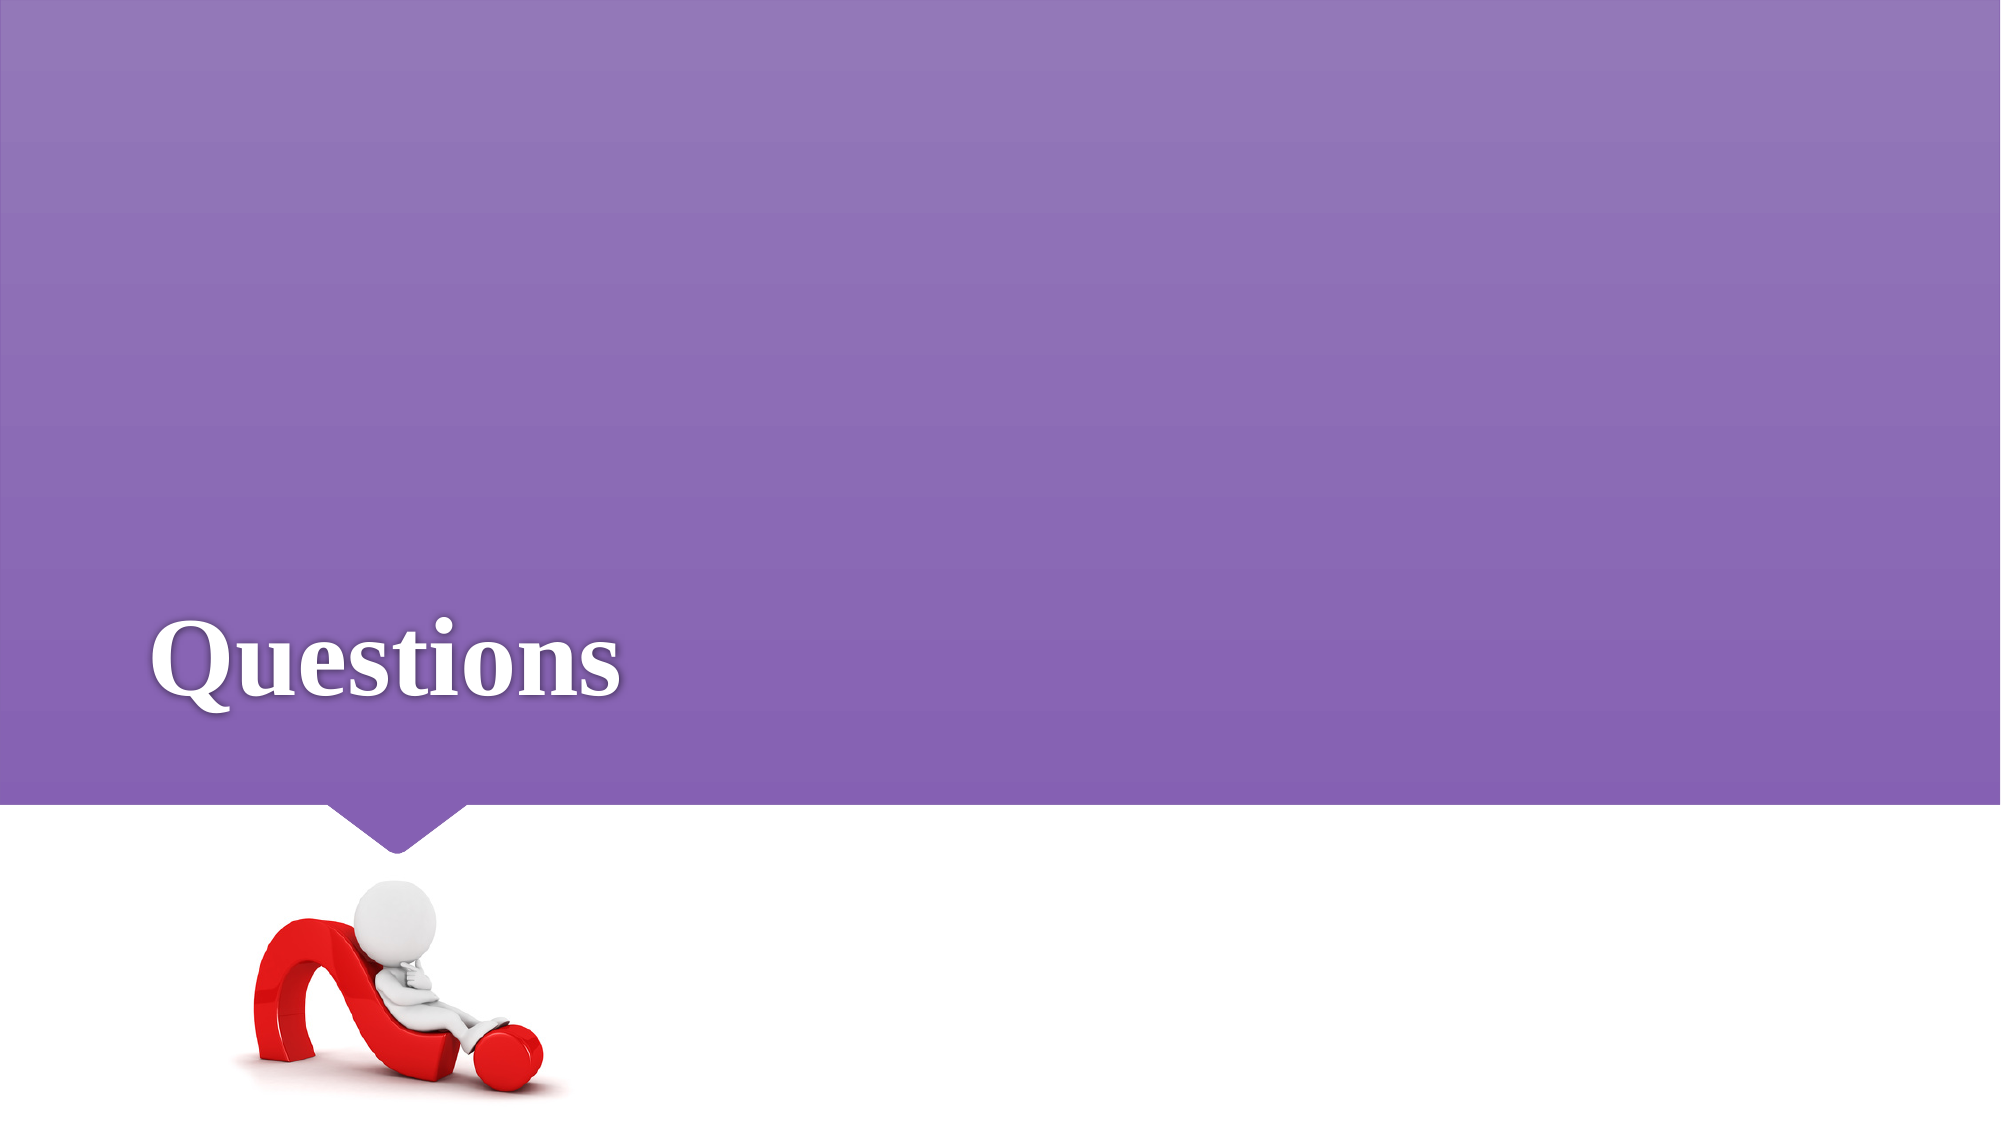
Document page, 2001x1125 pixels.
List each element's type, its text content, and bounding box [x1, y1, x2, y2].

title Questions [132, 237, 1868, 726]
picture [213, 866, 592, 1115]
